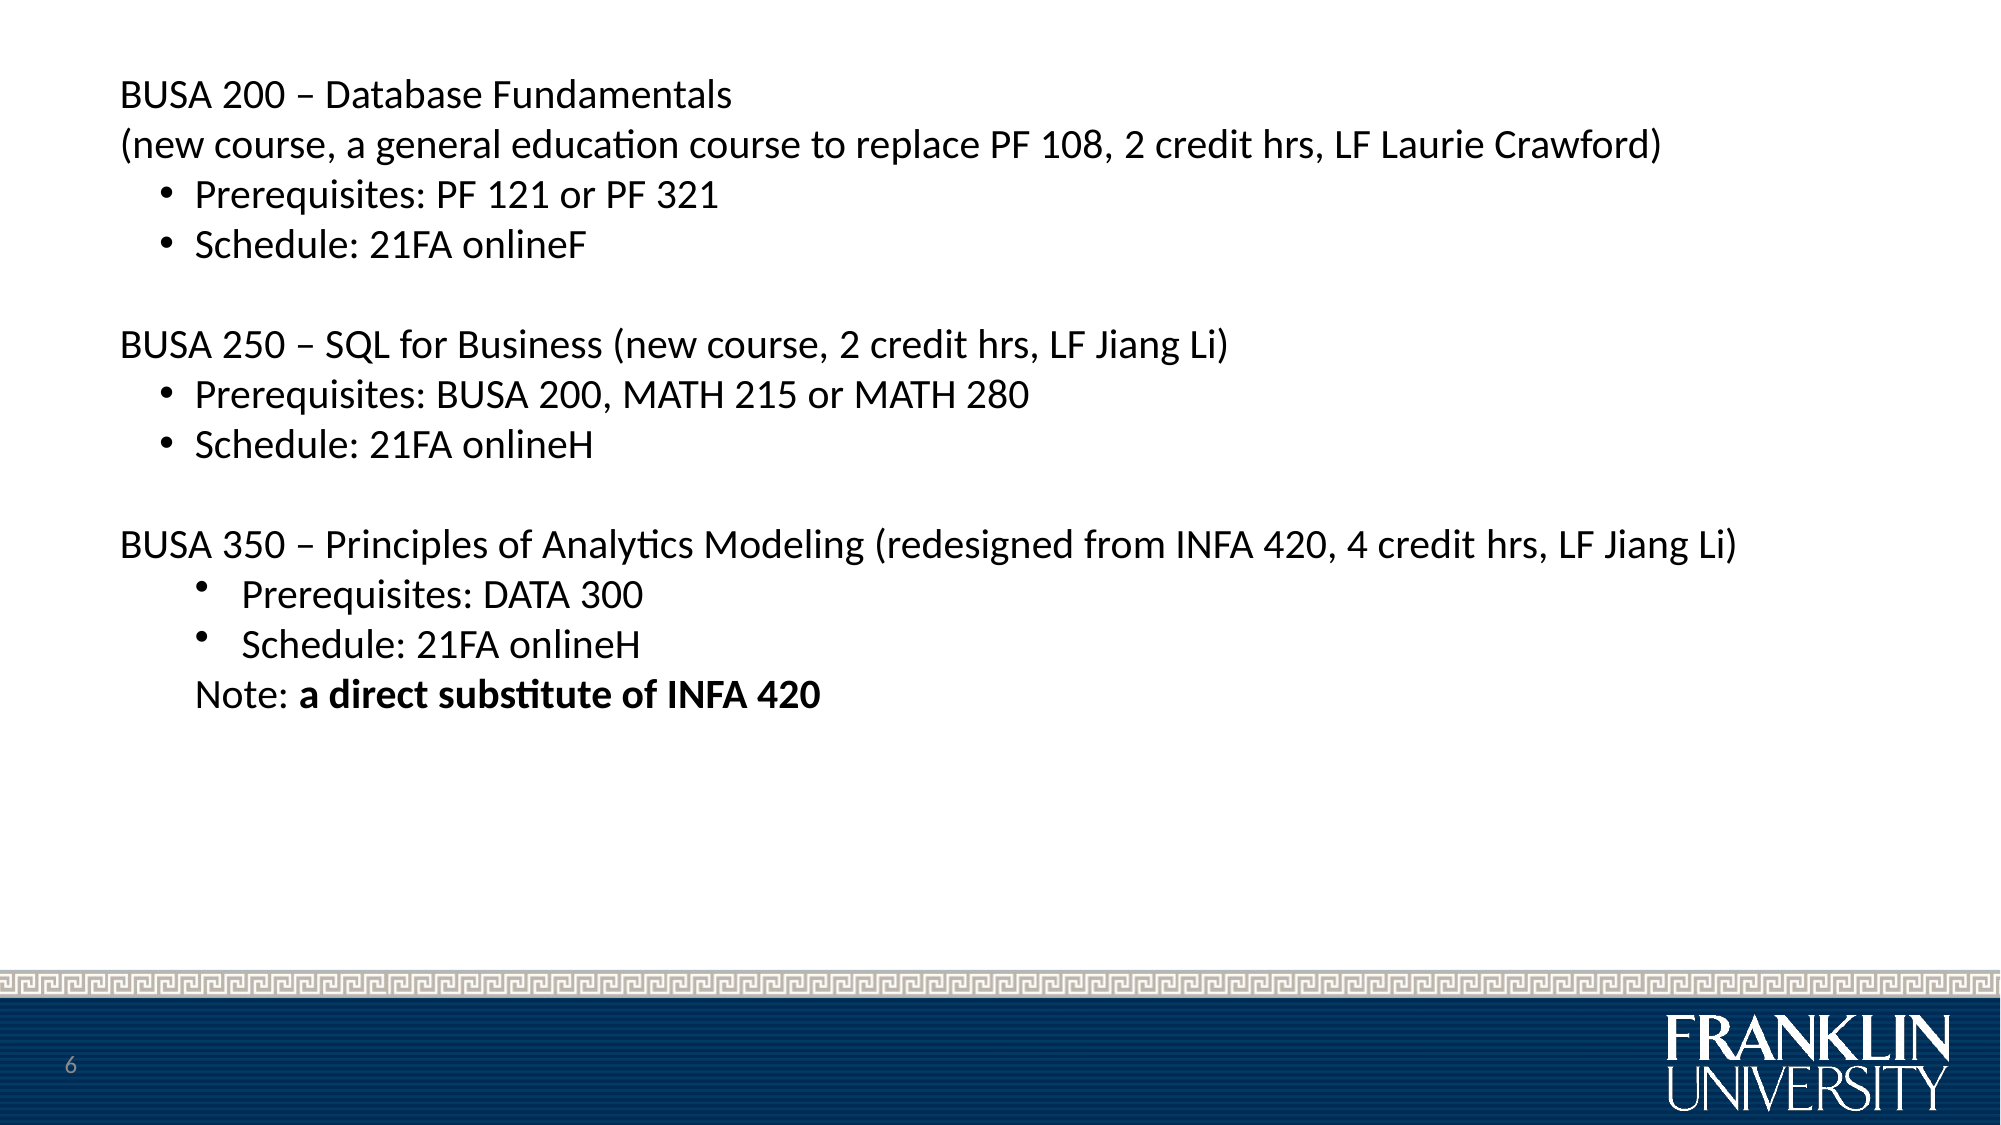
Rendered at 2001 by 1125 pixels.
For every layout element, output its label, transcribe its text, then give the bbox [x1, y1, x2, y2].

text_box BUSA 200 – Database Fundamentals (new course, a general education course to replace PF 108, 2 credit hrs, LF Laurie Crawford) Prerequisites: PF 121 or PF 321 Schedule: 21FA onlineF BUSA 250 – SQL for Business (new course, 2 credit hrs, LF Jiang Li) Prerequisites: BUSA 200, MATH 215 or MATH 280 Schedule: 21FA onlineH BUSA 350 – Principles of Analytics Modeling (redesigned from INFA 420, 4 credit hrs, LF Jiang Li) Prerequisites: DATA 300 Schedule: 21FA onlineH Note: a direct substitute of INFA 420 [104, 59, 1771, 725]
slide_number 6 [49, 1033, 233, 1093]
picture [0, 0, 2001, 1125]
